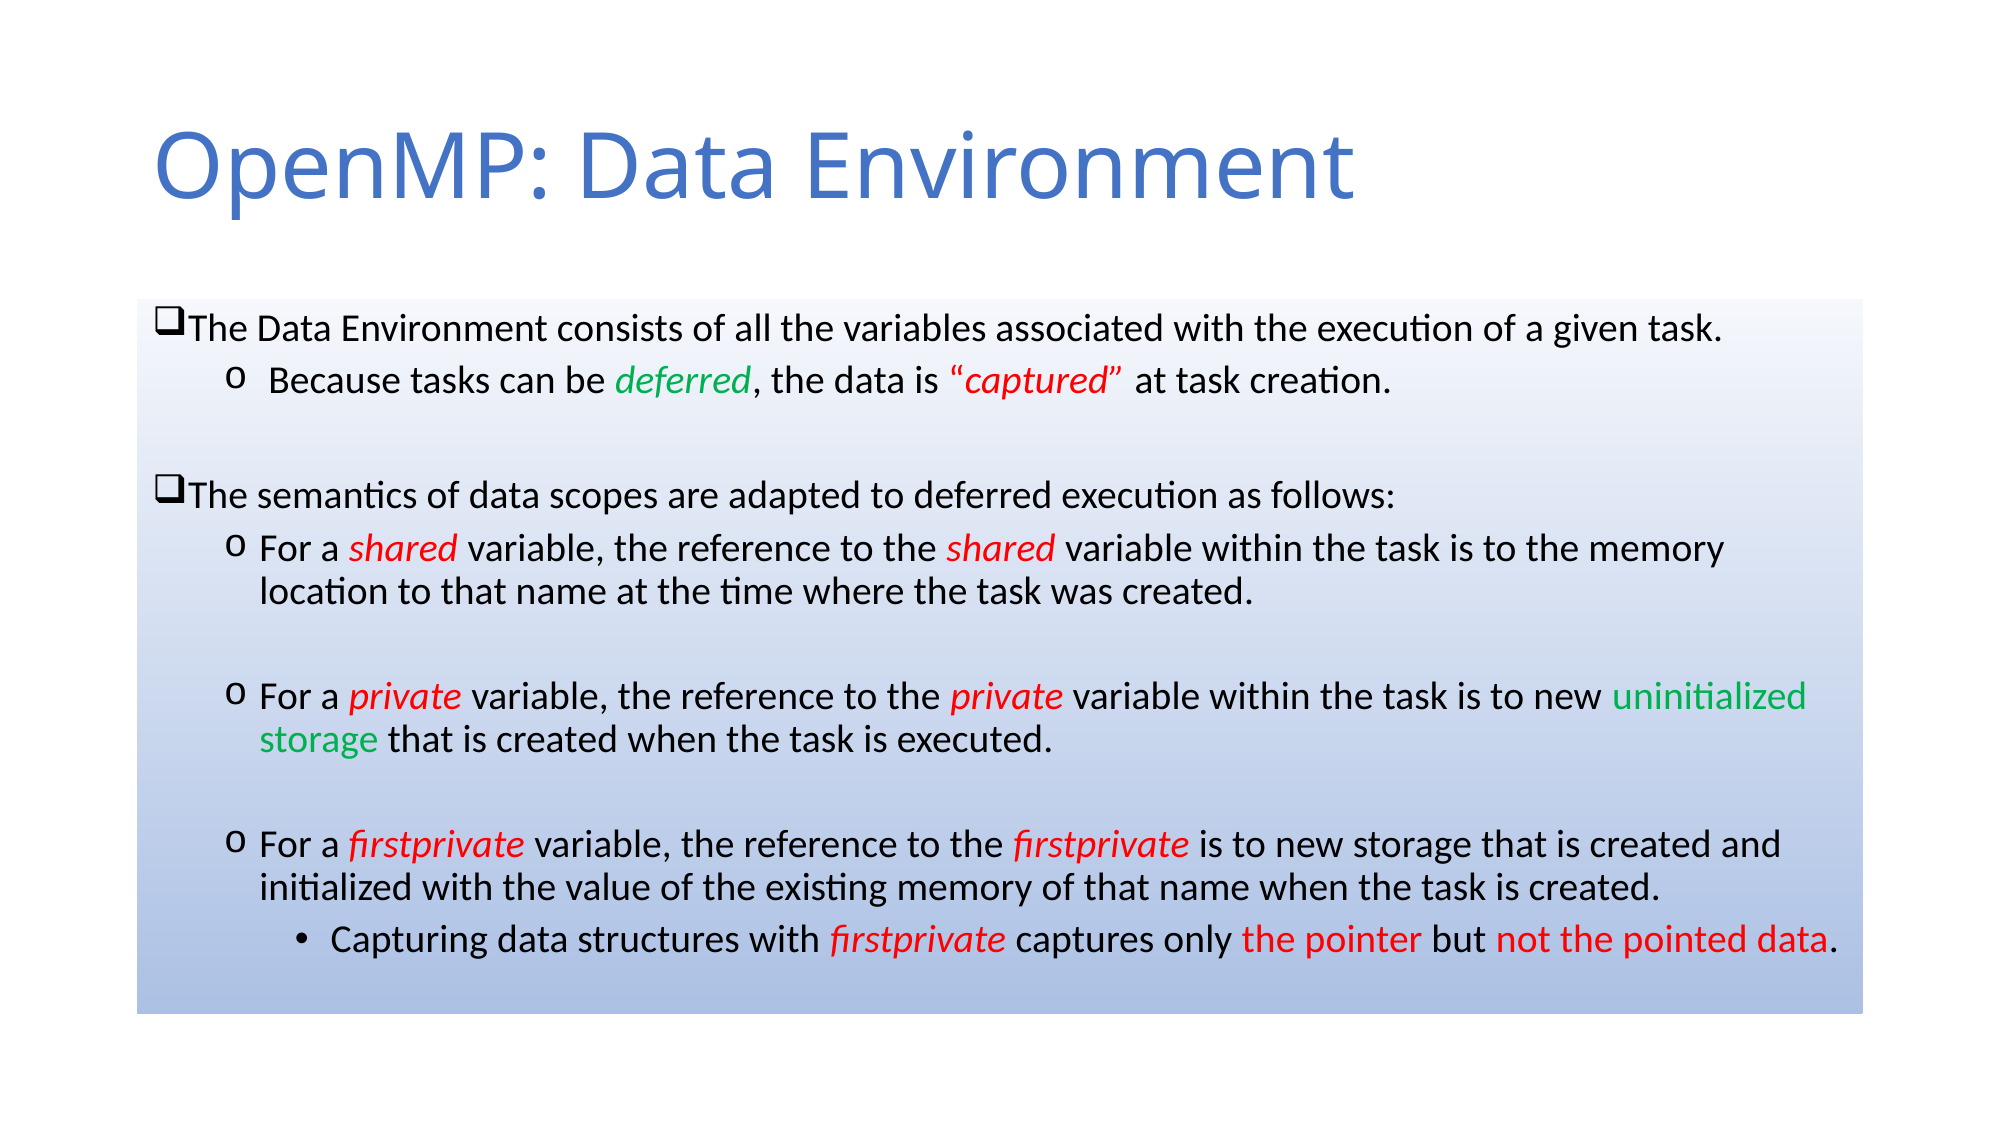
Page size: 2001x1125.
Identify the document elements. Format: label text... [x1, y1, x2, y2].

list The Data Environment consists of all the variables associated with the execution of a given task. Because tasks can be deferred, the data is “captured” at task creation. The semantics of data scopes are adapted to deferred execution as follows: For a shared variable, the reference to the shared variable within the task is to the memory location to that name at the time where the task was created. For a private variable, the reference to the private variable within the task is to new uninitialized storage that is created when the task is executed. For a firstprivate variable, the reference to the firstprivate is to new storage that is created and initialized with the value of the existing memory of that name when the task is created. Capturing data structures with firstprivate captures only the pointer but not the pointed data. [137, 299, 1863, 1014]
title OpenMP: Data Environment [137, 59, 1863, 278]
